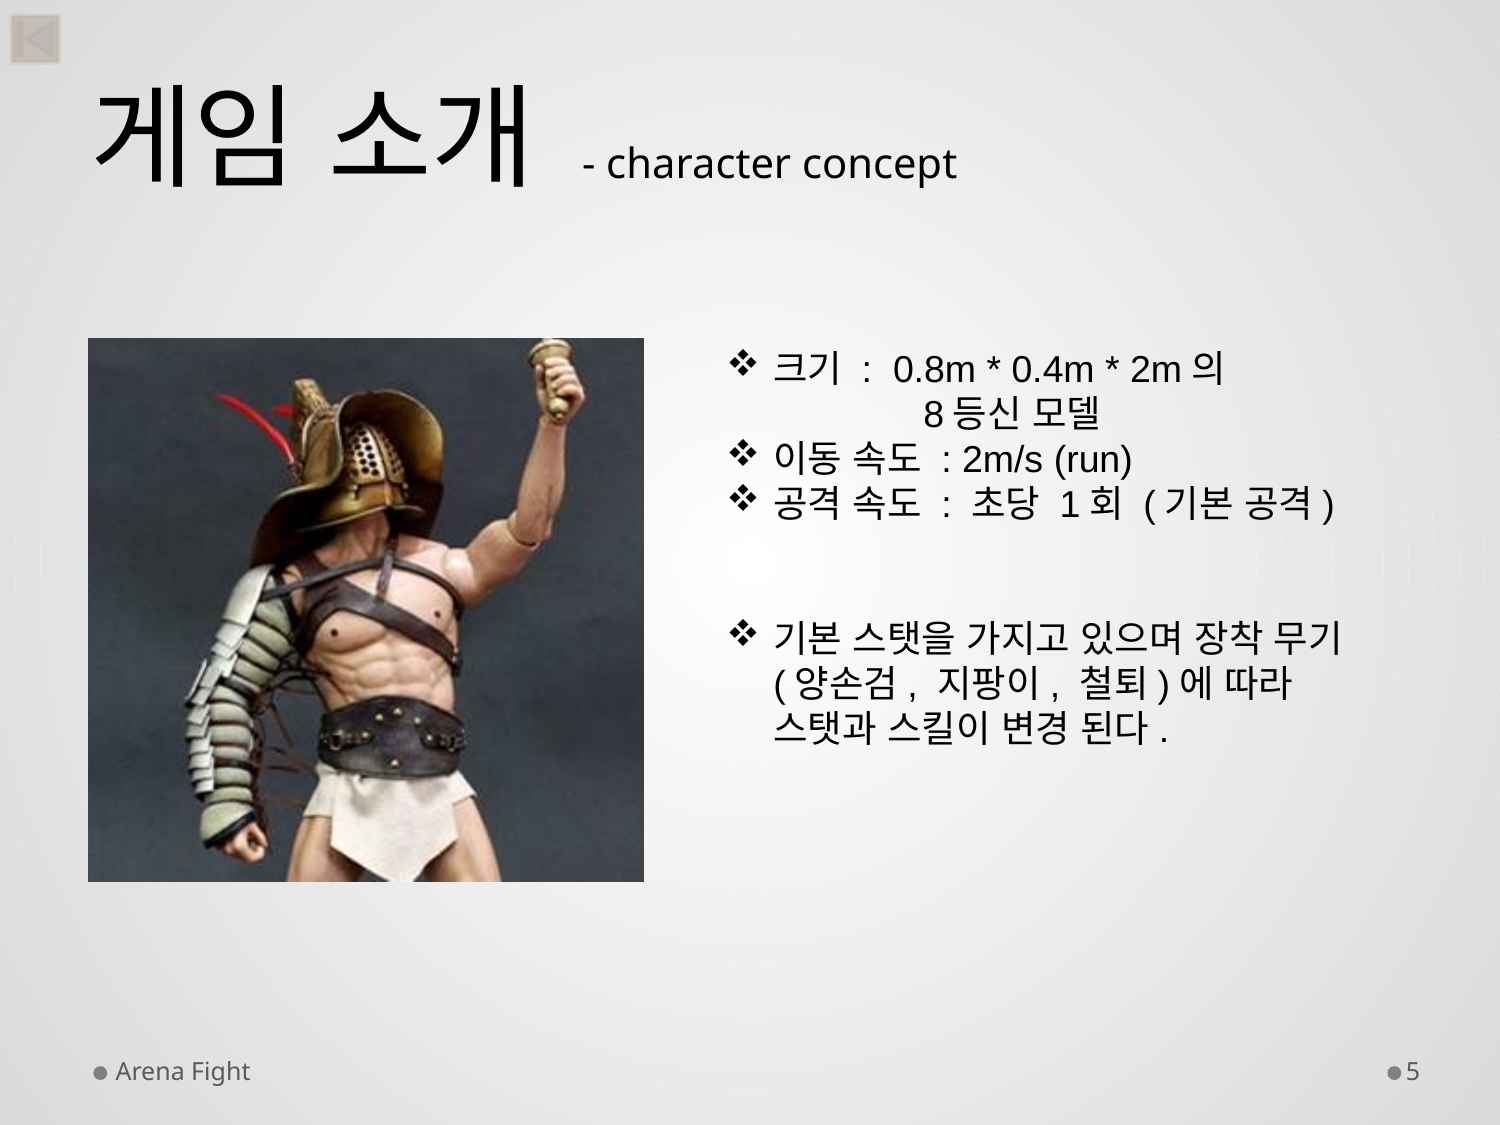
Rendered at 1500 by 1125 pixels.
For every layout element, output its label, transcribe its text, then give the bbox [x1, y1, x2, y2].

text_box [9, 13, 61, 65]
title 게임 소개 - character concept [75, 0, 1425, 209]
footer Arena Fight [108, 1042, 576, 1103]
text_box 크기 : 0.8m * 0.4m * 2m의 8등신 모델 이동 속도 : 2m/s (run) 공격 속도 : 초당 1회 (기본 공격) 기본 스탯을 가지고 있으며 장착 무기(양손검, 지팡이, 철퇴)에 따라 스탯과 스킬이 변경 된다. [711, 338, 1388, 758]
slide_number 5 [1401, 1042, 1494, 1103]
picture [88, 337, 645, 883]
